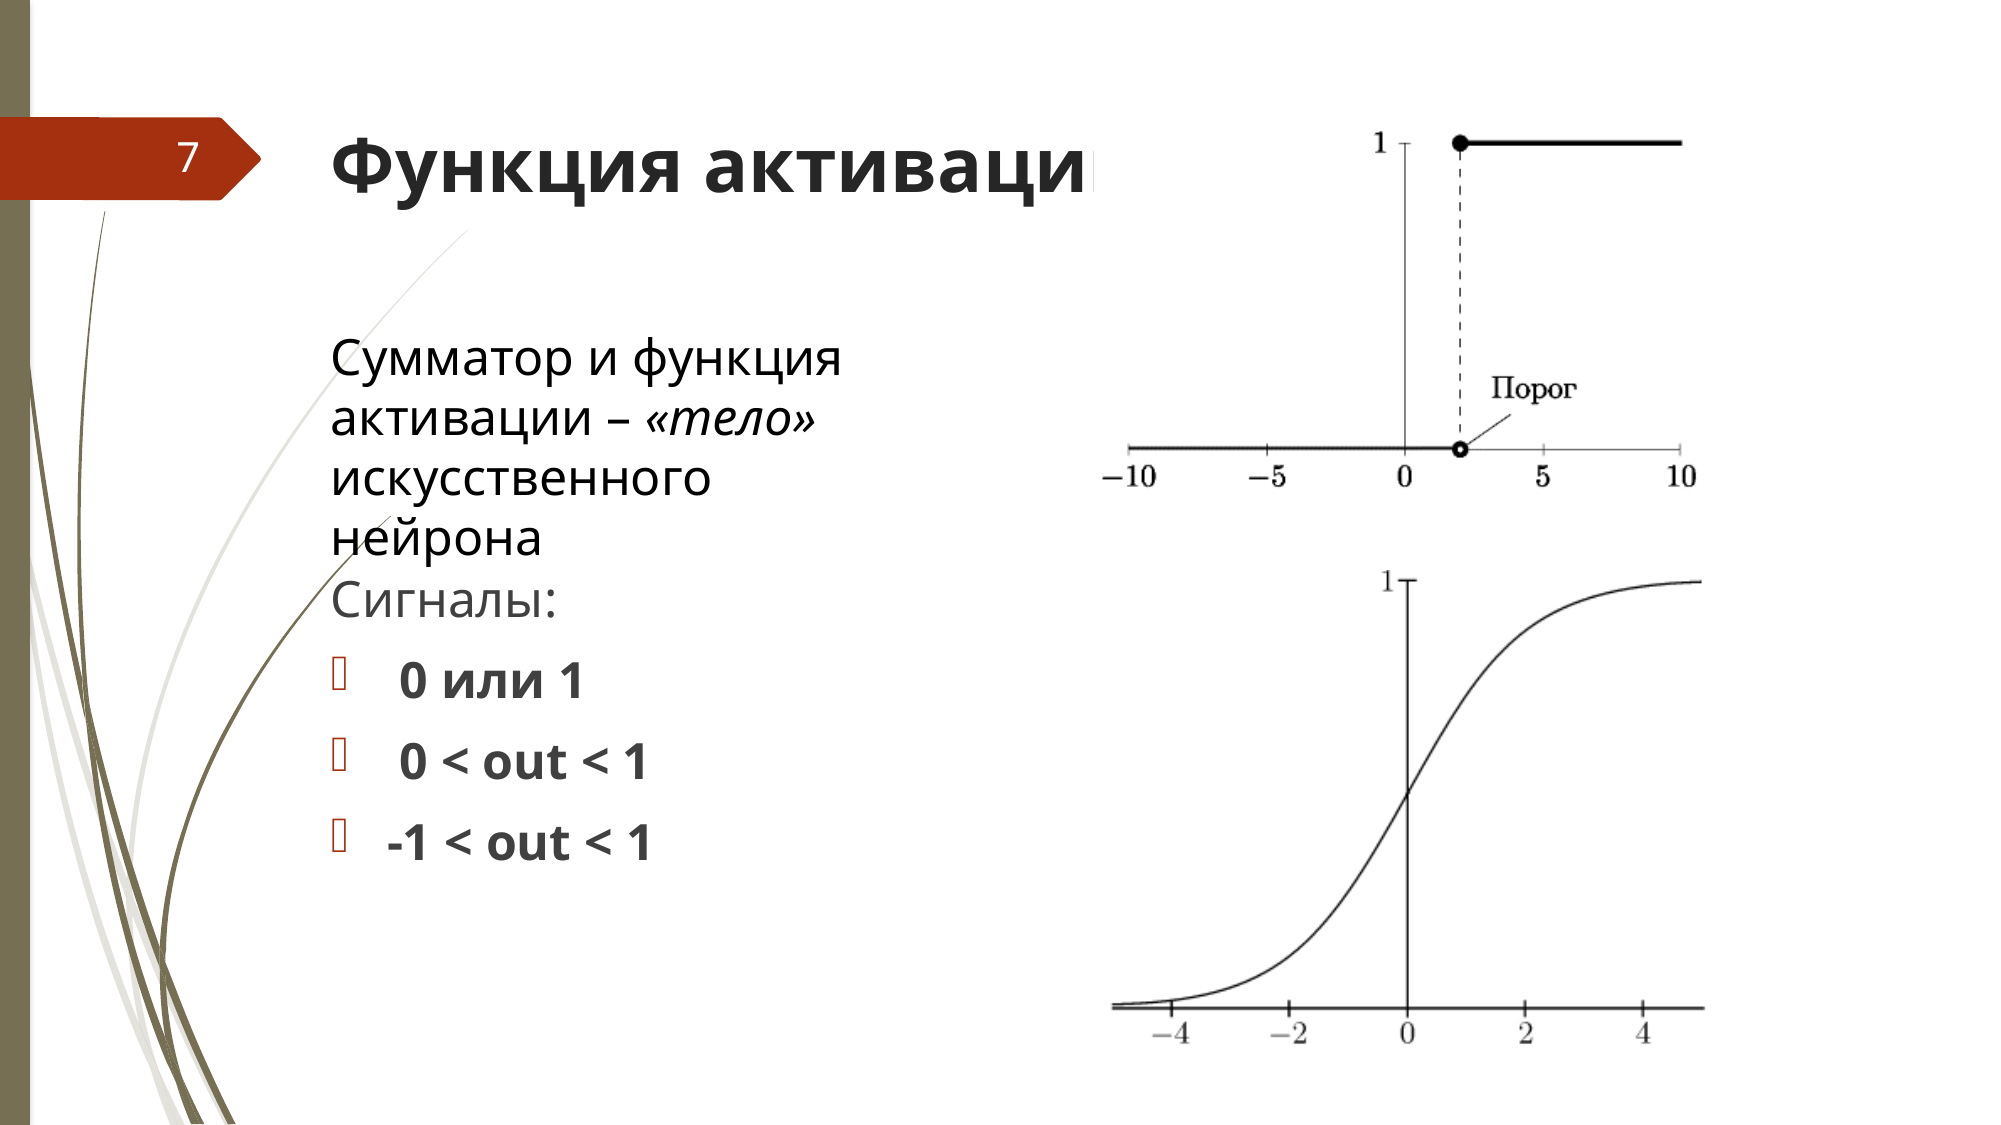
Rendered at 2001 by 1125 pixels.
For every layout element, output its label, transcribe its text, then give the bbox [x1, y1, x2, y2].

slide_number 7 [87, 129, 216, 190]
picture [1093, 109, 1712, 497]
list Сигналы: 0 или 1 0 < out < 1 -1 < out < 1 [315, 560, 918, 973]
text_box Функция активации [315, 109, 1093, 352]
text_box Сумматор и функция активации – «тело» искусственного нейрона [315, 317, 906, 560]
picture [1093, 570, 1712, 1053]
